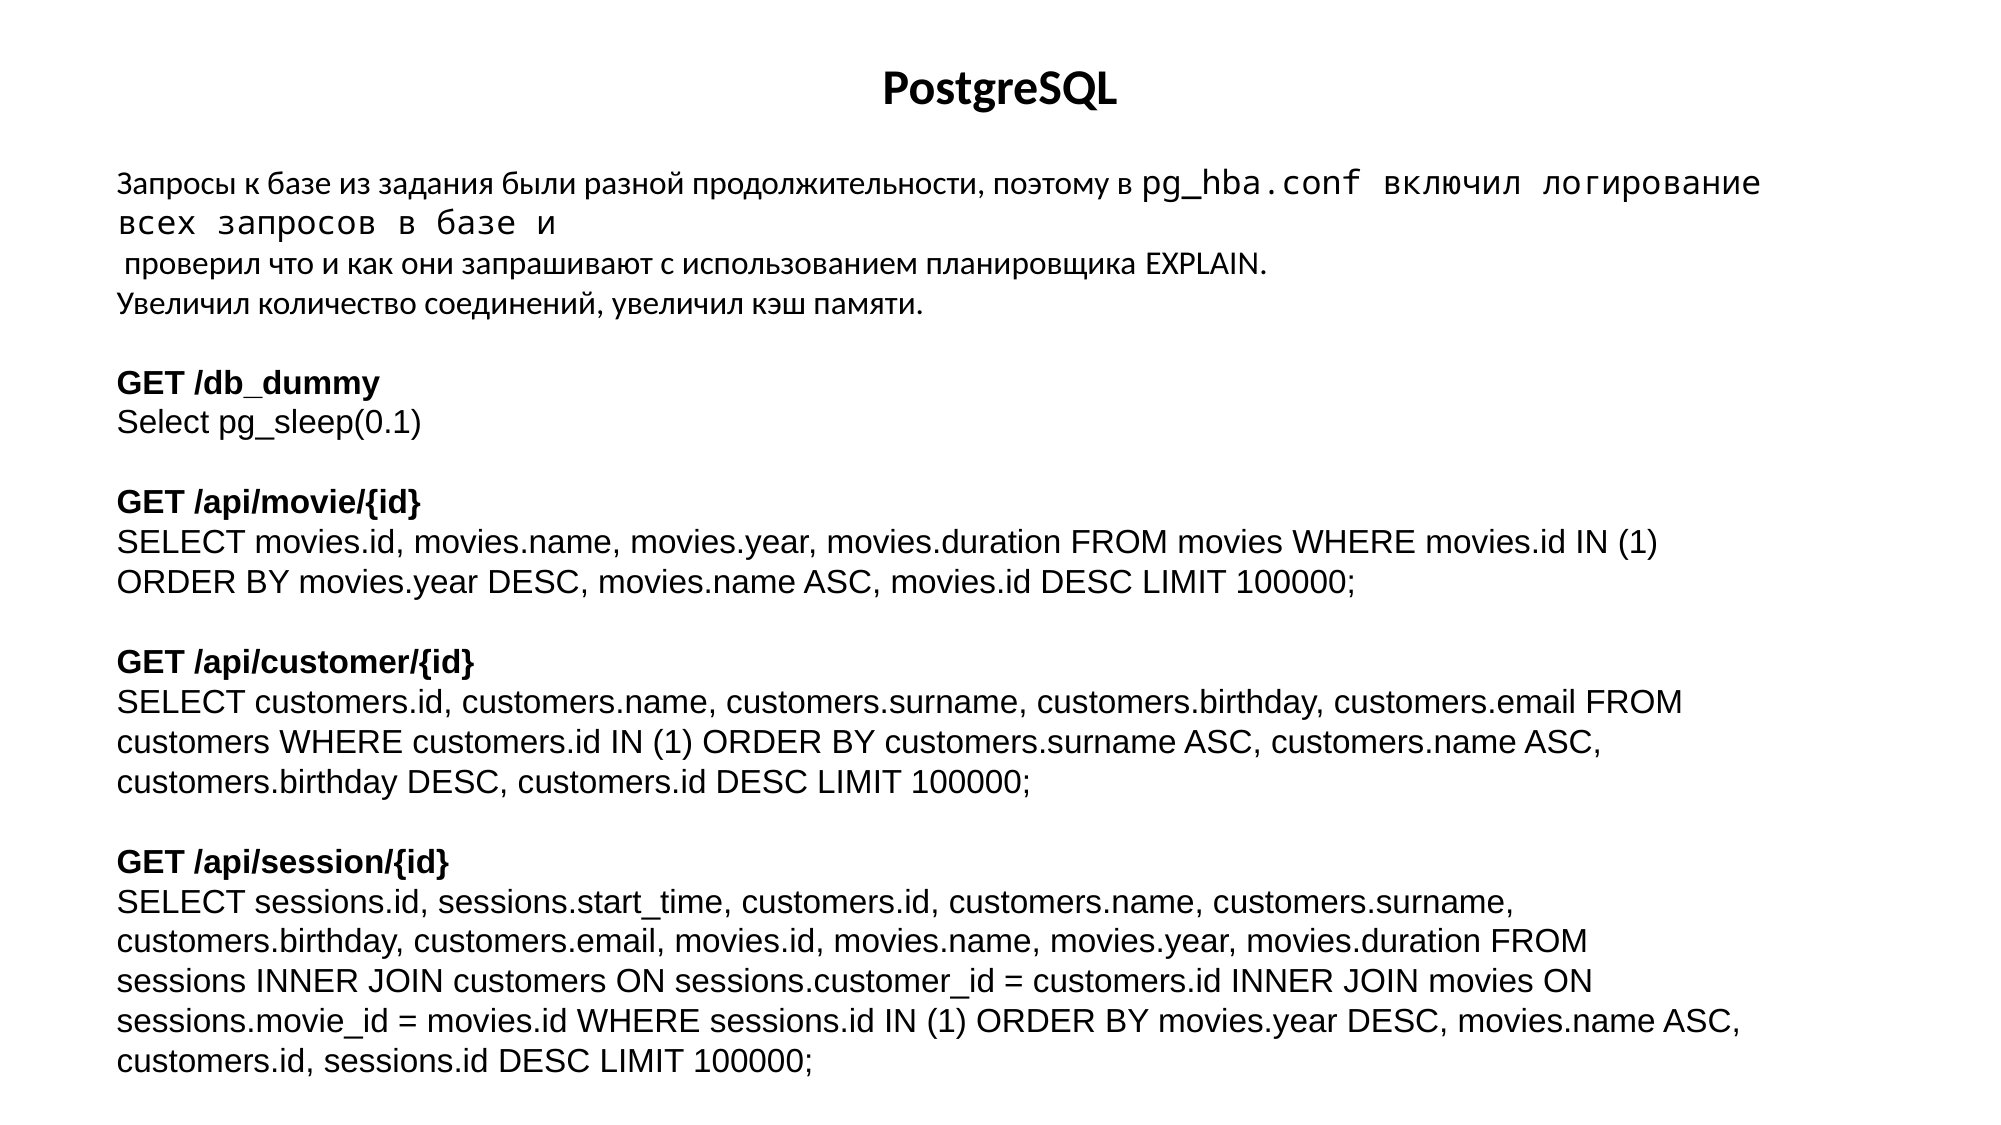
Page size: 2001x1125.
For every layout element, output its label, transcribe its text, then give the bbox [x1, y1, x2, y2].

text_box PostgreSQL [867, 47, 1133, 122]
text_box Запросы к базе из задания были разной продолжительности, поэтому в pg_hba.conf включил логирование всех запросов в базе и проверил что и как они запрашивают с использованием планировщика EXPLAIN. Увеличил количество соединений, увеличил кэш памяти. GET /db_dummy Select pg_sleep(0.1) GET /api/movie/{id} SELECT movies.id, movies.name, movies.year, movies.duration FROM movies WHERE movies.id IN (1) ORDER BY movies.year DESC, movies.name ASC, movies.id DESC LIMIT 100000; GET /api/customer/{id} SELECT customers.id, customers.name, customers.surname, customers.birthday, customers.email FROM customers WHERE customers.id IN (1) ORDER BY customers.surname ASC, customers.name ASC, customers.birthday DESC, customers.id DESC LIMIT 100000; GET /api/session/{id} SELECT sessions.id, sessions.start_time, customers.id, customers.name, customers.surname, customers.birthday, customers.email, movies.id, movies.name, movies.year, movies.duration FROM sessions INNER JOIN customers ON sessions.customer_id = customers.id INNER JOIN movies ON sessions.movie_id = movies.id WHERE sessions.id IN (1) ORDER BY movies.year DESC, movies.name ASC, customers.id, sessions.id DESC LIMIT 100000; [101, 153, 1797, 1125]
